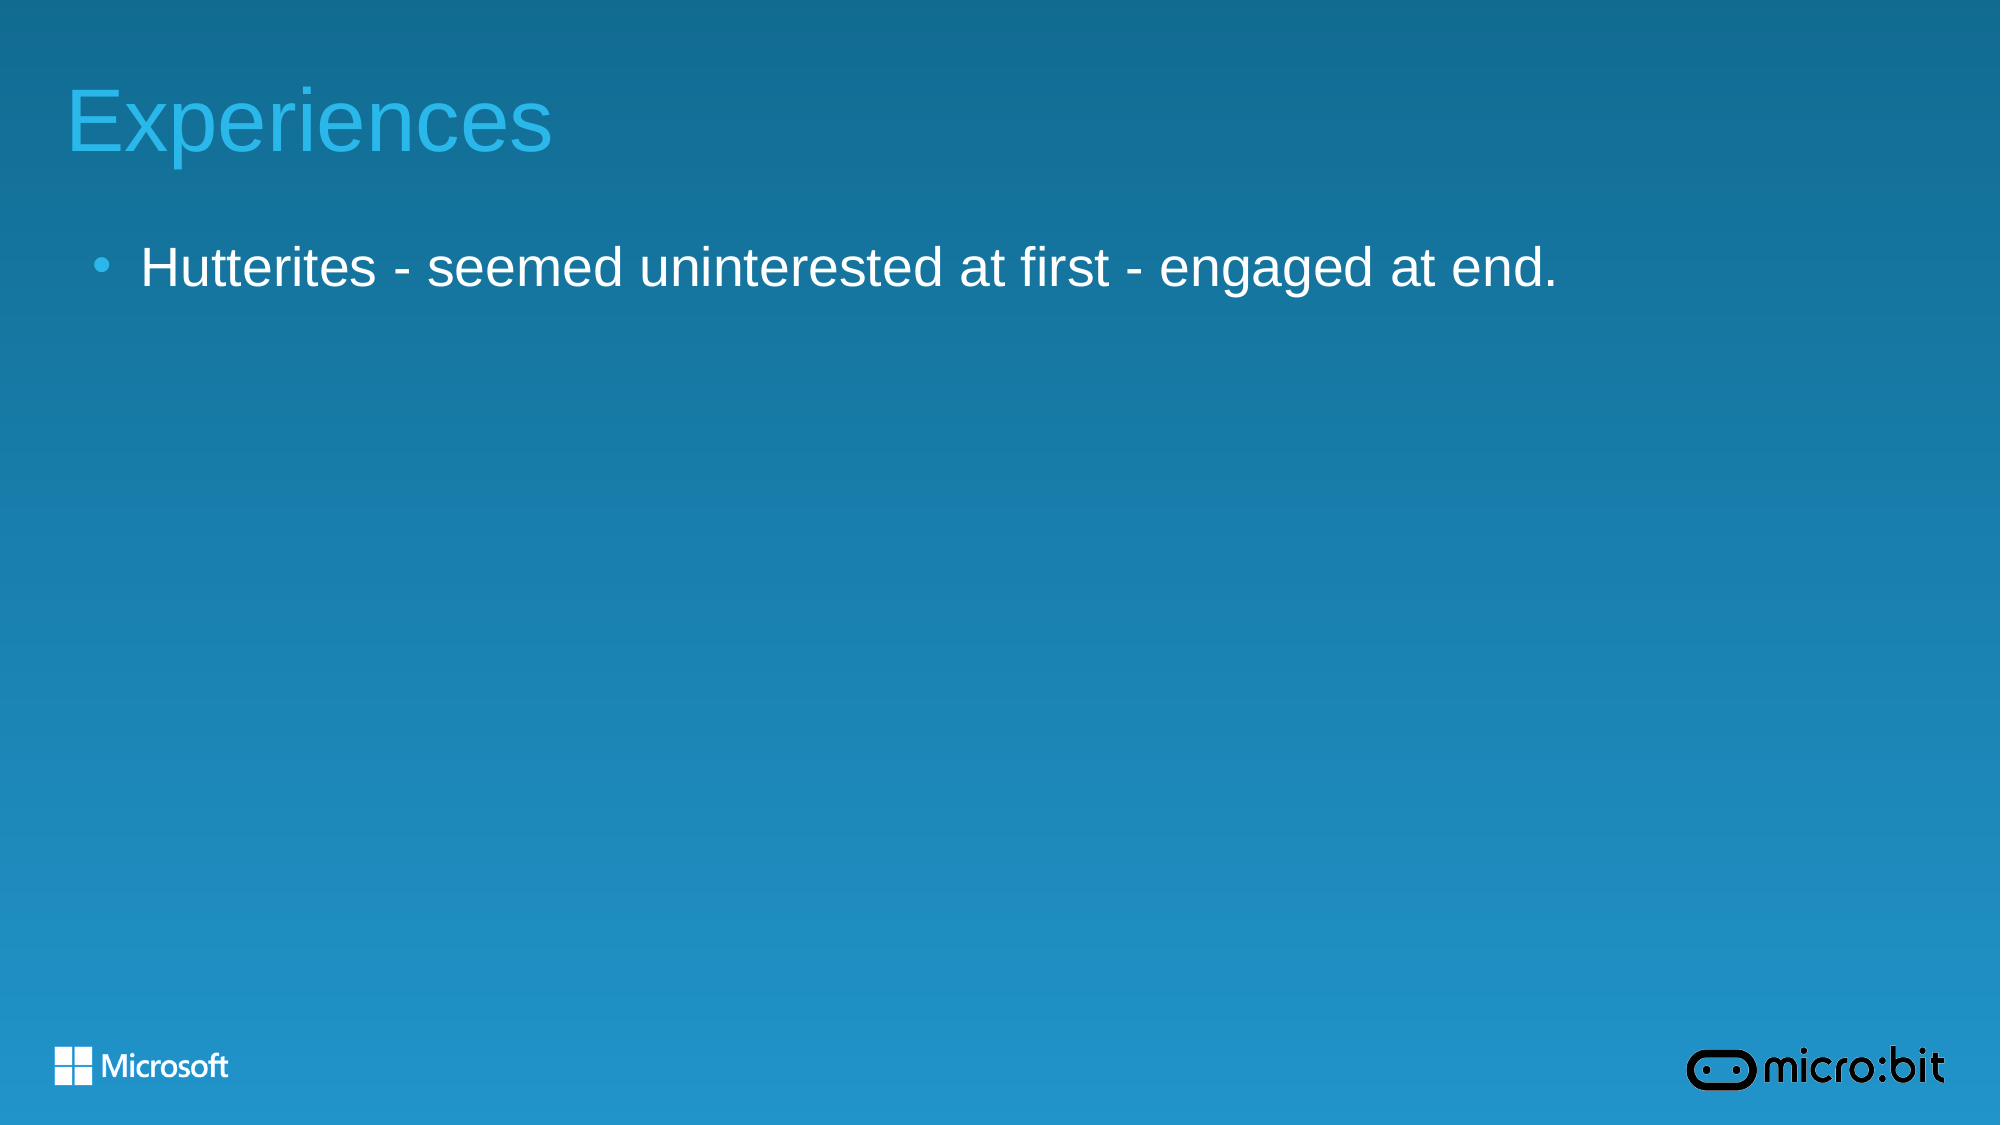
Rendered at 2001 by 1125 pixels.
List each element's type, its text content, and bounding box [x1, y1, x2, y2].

picture [1685, 1042, 1950, 1096]
picture [50, 1042, 232, 1096]
title Experiences [50, 59, 1950, 165]
list Hutterites - seemed uninterested at first - engaged at end. [50, 183, 1950, 1014]
